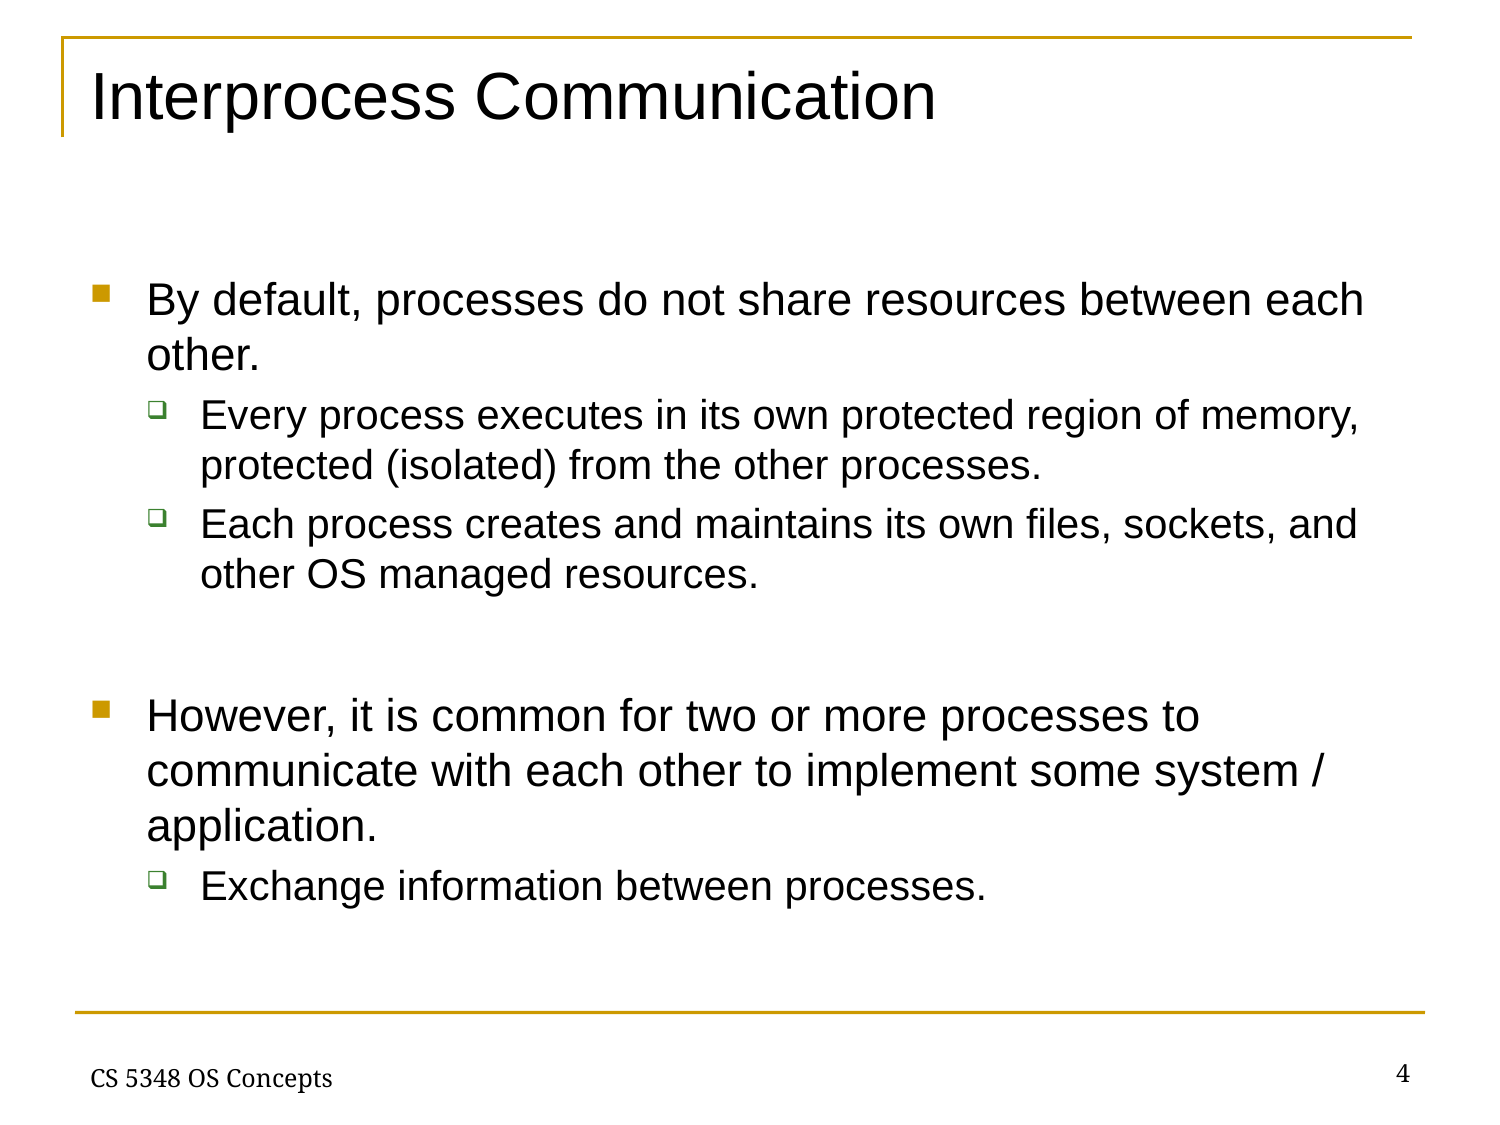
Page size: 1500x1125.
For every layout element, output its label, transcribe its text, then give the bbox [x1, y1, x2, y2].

slide_number 4 [1074, 1024, 1425, 1100]
list By default, processes do not share resources between each other. Every process executes in its own protected region of memory, protected (isolated) from the other processes. Each process creates and maintains its own files, sockets, and other OS managed resources. However, it is common for two or more processes to communicate with each other to implement some system / application. Exchange information between processes. [75, 262, 1475, 1006]
title Interprocess Communication [75, 45, 1425, 233]
slide_number CS 5348 OS Concepts [75, 1025, 475, 1100]
